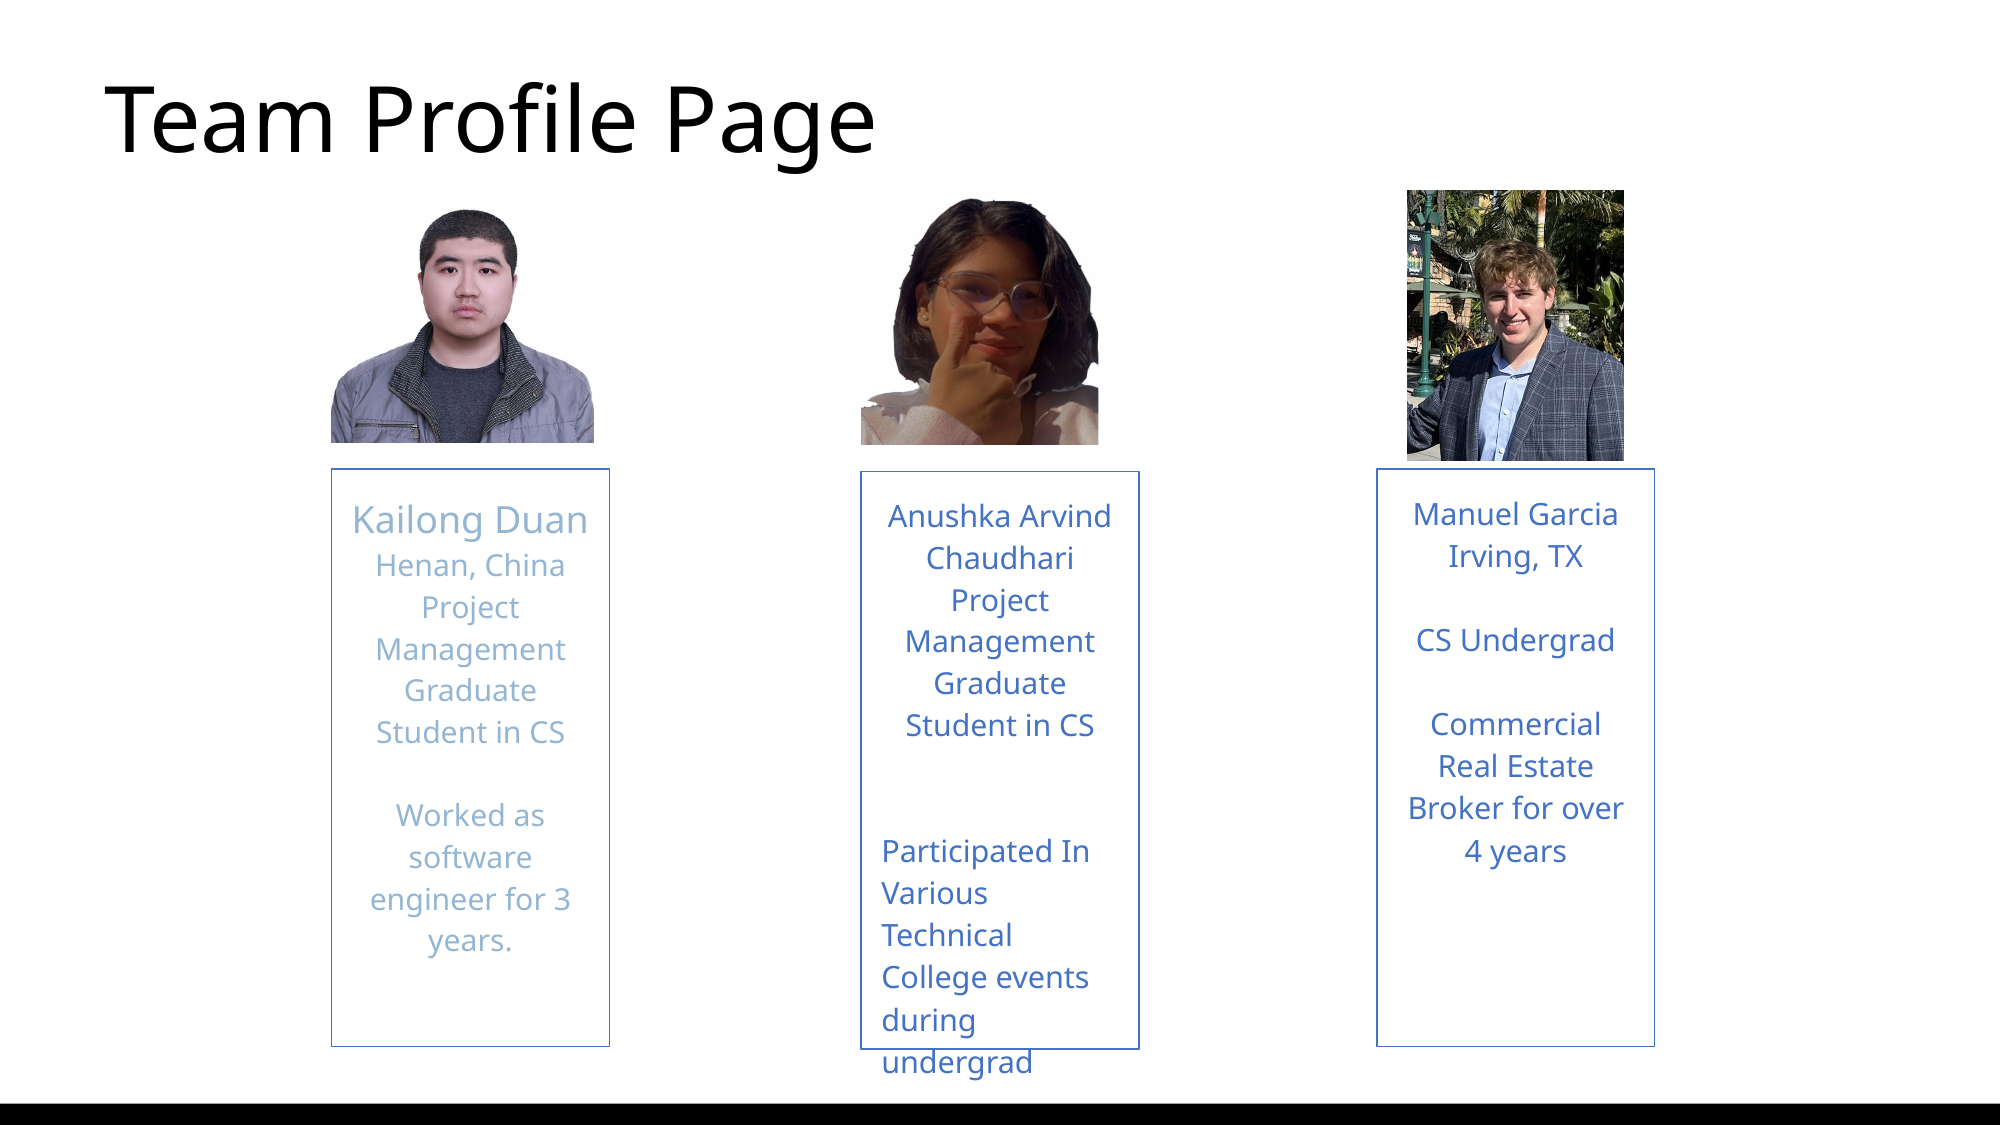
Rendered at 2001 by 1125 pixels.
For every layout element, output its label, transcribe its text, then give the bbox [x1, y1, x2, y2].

text_box Kailong Duan Henan, China Project Management Graduate Student in CS Worked as software engineer for 3 years. [331, 469, 610, 1047]
picture [861, 182, 1099, 445]
title Team Profile Page [84, 40, 1279, 191]
text_box Anushka Arvind Chaudhari Project Management Graduate Student in CS Participated In Various Technical College events during undergrad [861, 471, 1139, 1049]
picture [1407, 190, 1624, 461]
text_box Manuel Garcia Irving, TX CS Undergrad Commercial Real Estate Broker for over 4 years [1376, 469, 1655, 1047]
picture [331, 180, 594, 443]
